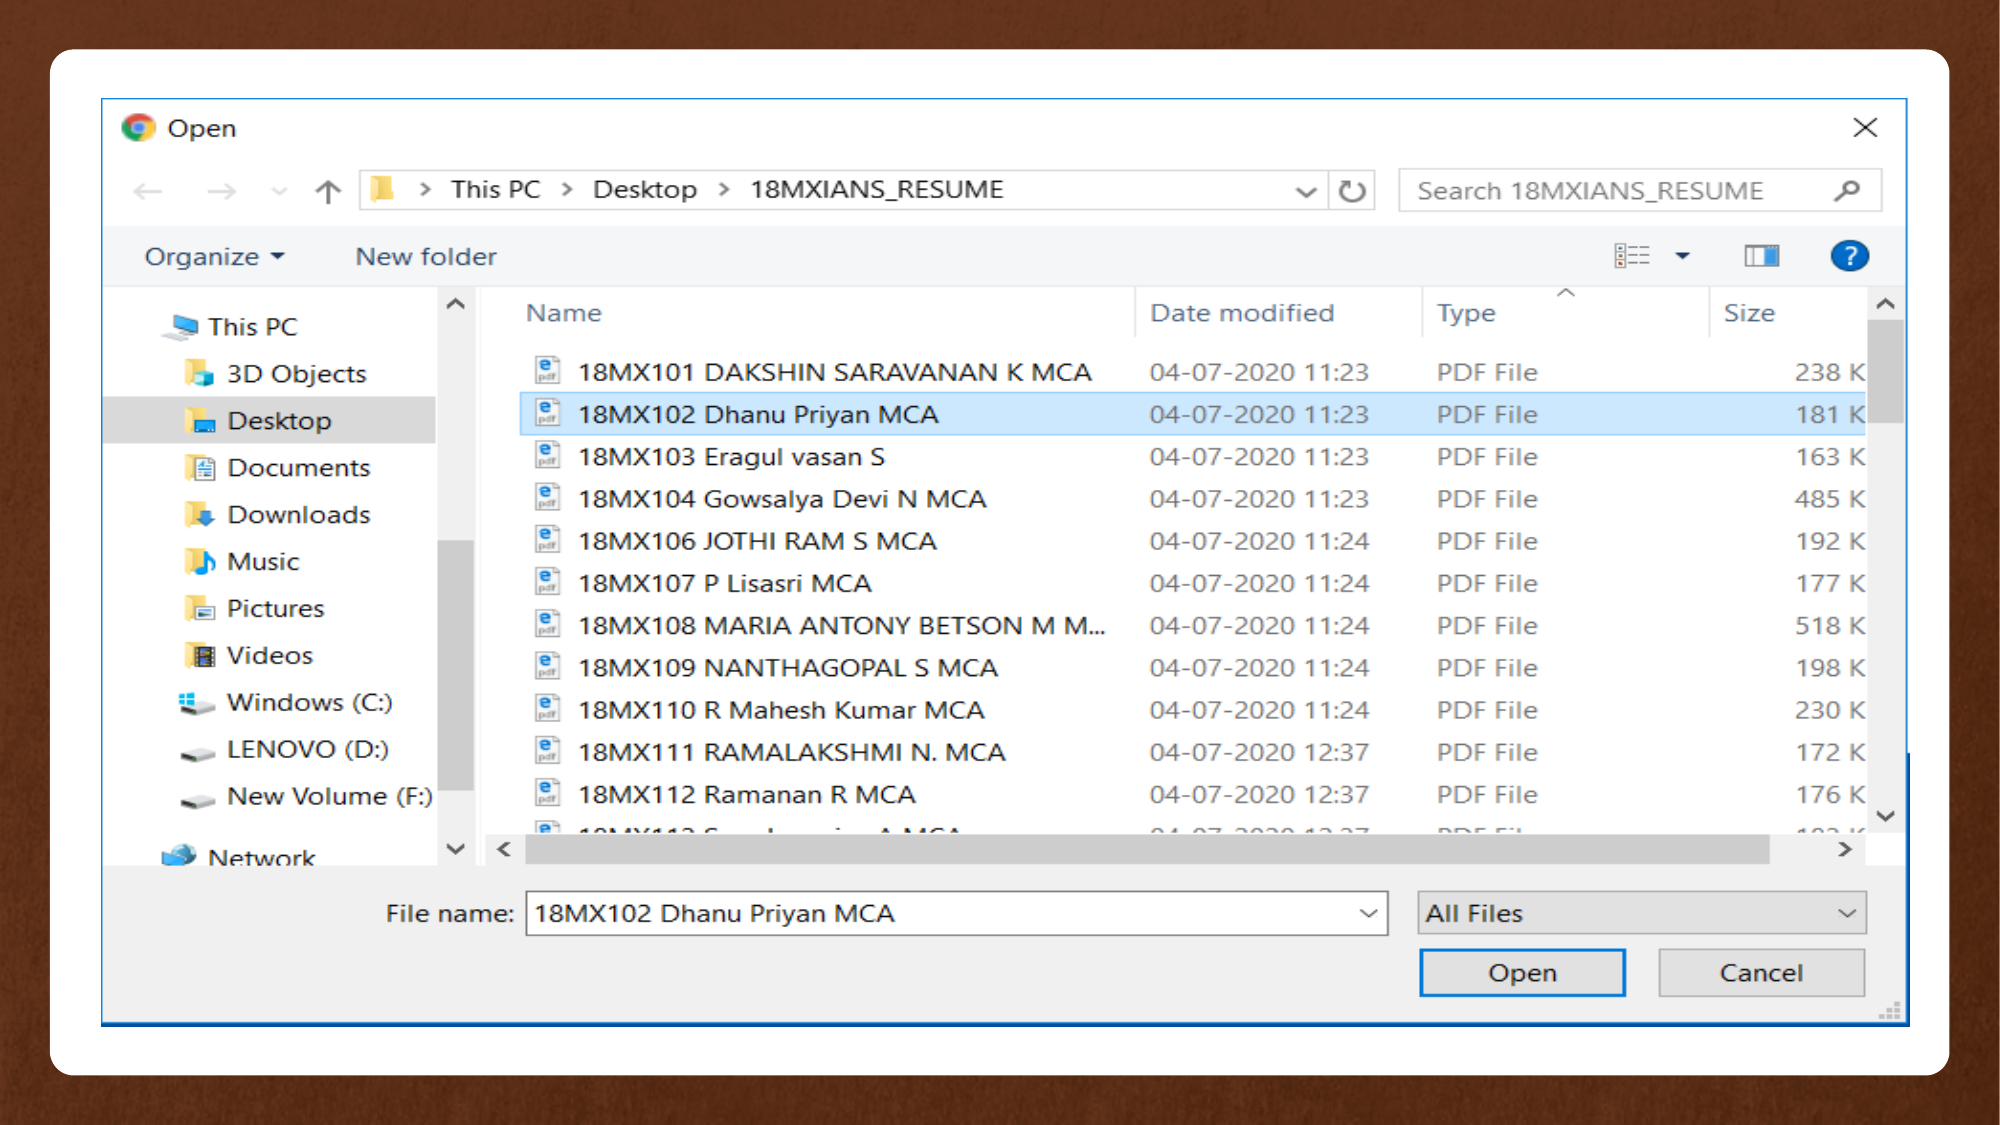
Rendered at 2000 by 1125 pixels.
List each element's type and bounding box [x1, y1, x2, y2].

picture [101, 98, 1910, 1027]
